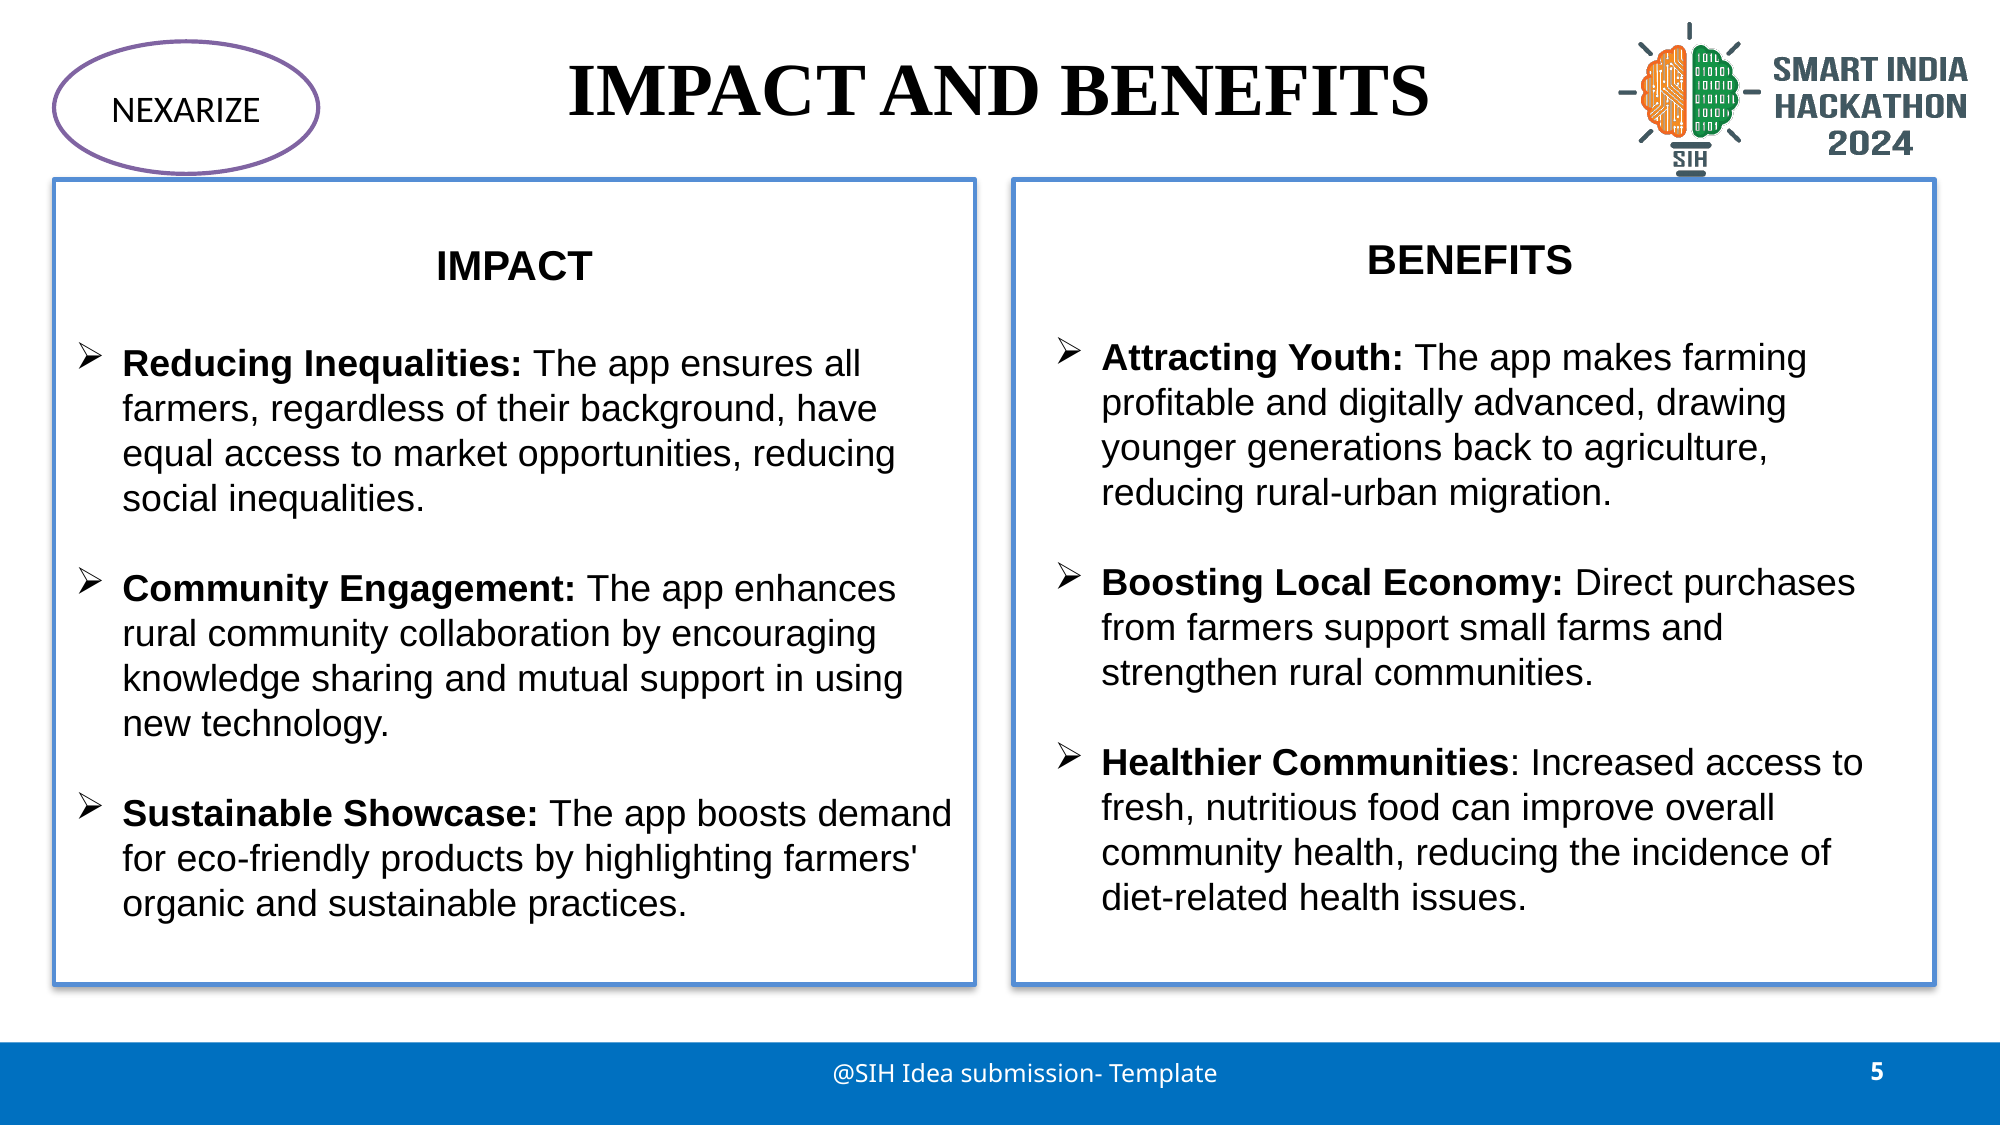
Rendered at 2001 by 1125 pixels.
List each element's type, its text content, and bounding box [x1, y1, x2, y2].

text_box [0, 1042, 2000, 1125]
text_box NEXARIZE [51, 39, 321, 176]
text_box It [1013, 179, 1935, 985]
footer @SIH Idea submission- Template [762, 1042, 1289, 1103]
text_box BENEFITS Attracting Youth: The app makes farming profitable and digitally advanced, drawing younger generations back to agriculture, reducing rural-urban migration. Boosting Local Economy: Direct purchases from farmers support small farms and strengthen rural communities. Healthier Communities: Increased access to fresh, nutritious food can improve overall community health, reducing the incidence of diet-related health issues. [1039, 225, 1900, 926]
title IMPACT AND BENEFITS [99, 0, 1901, 180]
text_box IMPACT Reducing Inequalities: The app ensures all farmers, regardless of their background, have equal access to market opportunities, reducing social inequalities. Community Engagement: The app enhances rural community collaboration by encouraging knowledge sharing and mutual support in using new technology. Sustainable Showcase: The app boosts demand for eco-friendly products by highlighting farmers' organic and sustainable practices. [60, 231, 969, 931]
slide_number 5 [1433, 1042, 1900, 1103]
picture [1607, 13, 1977, 202]
text_box It [53, 179, 976, 985]
